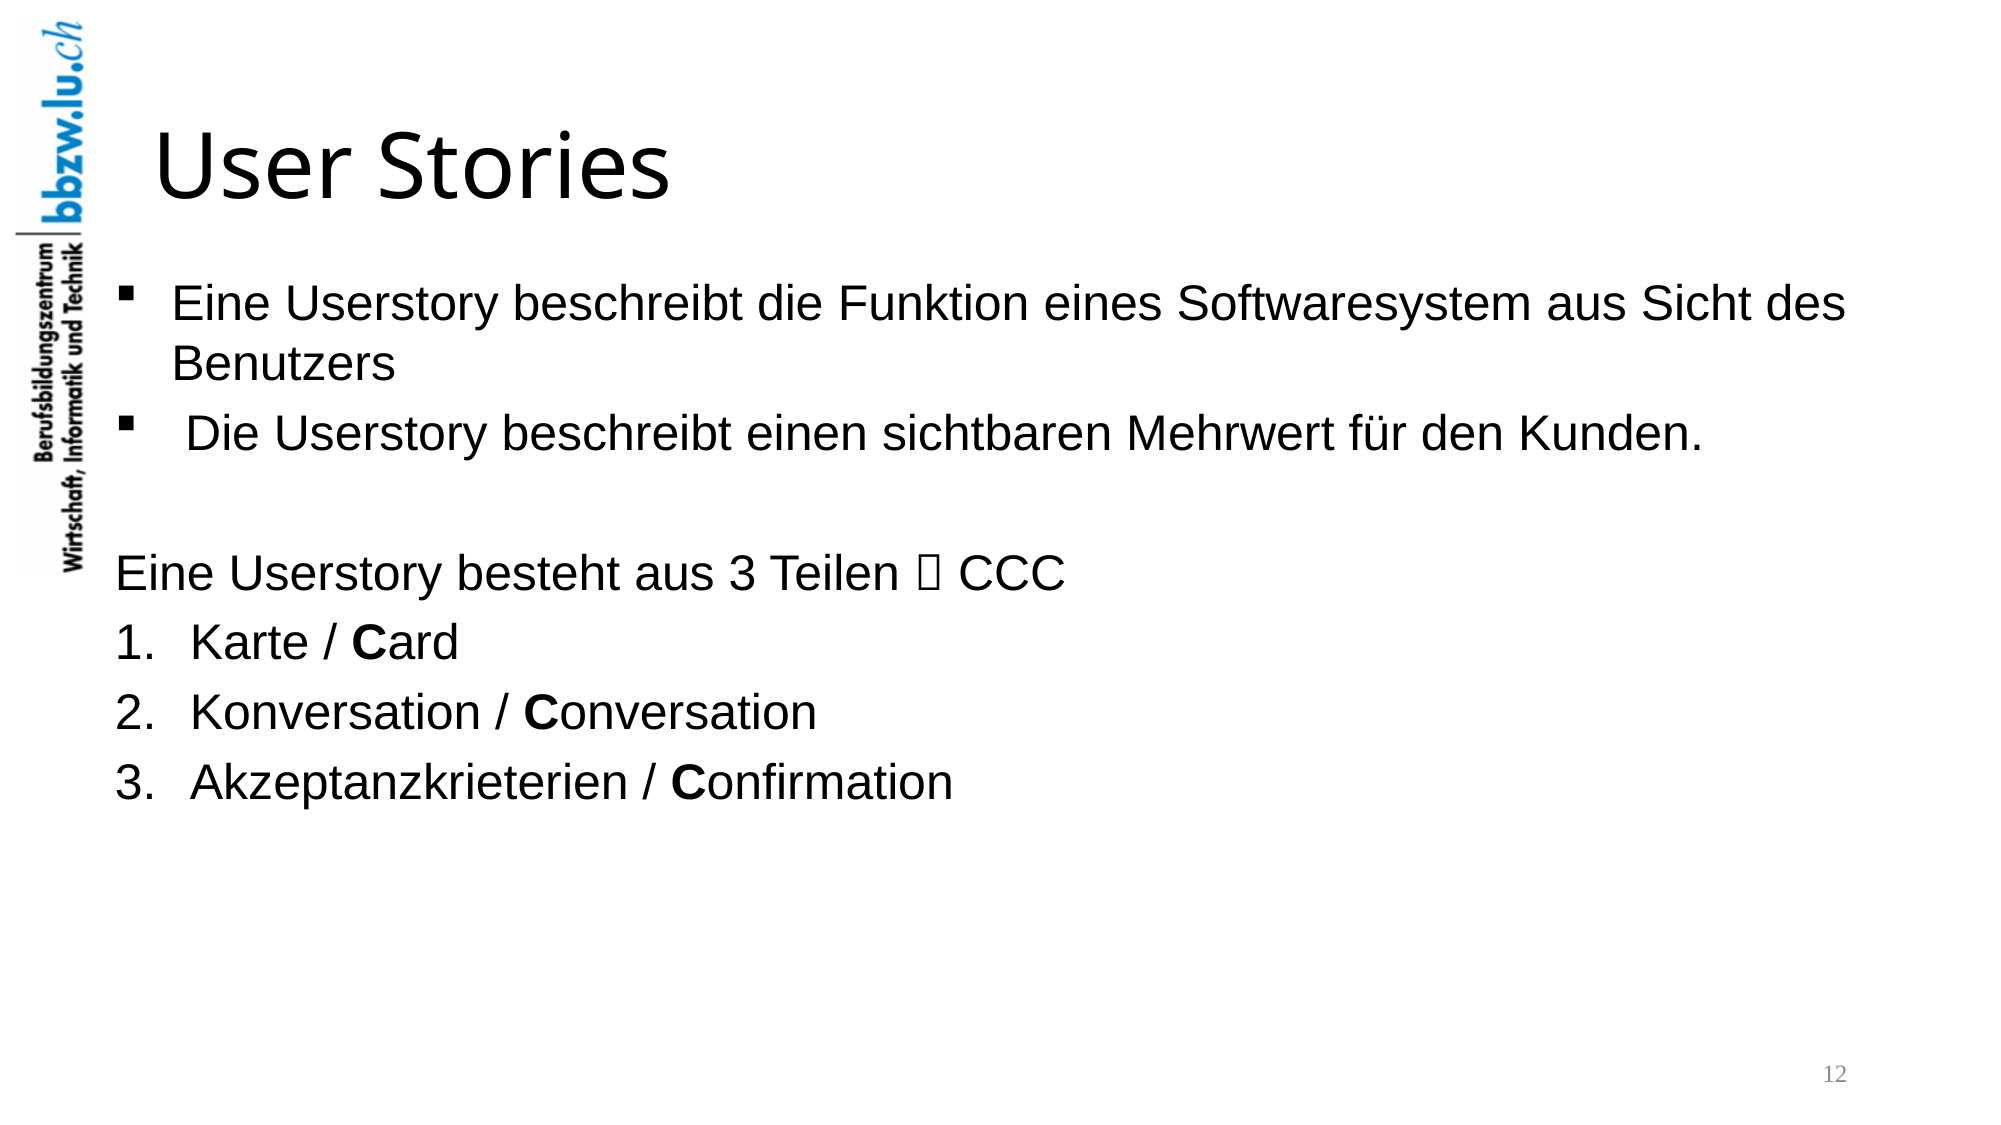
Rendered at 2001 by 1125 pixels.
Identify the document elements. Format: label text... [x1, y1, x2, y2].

picture [16, 20, 88, 574]
slide_number 12 [1412, 1042, 1863, 1103]
text_box Eine Userstory beschreibt die Funktion eines Softwaresystem aus Sicht des Benutzers Die Userstory beschreibt einen sichtbaren Mehrwert für den Kunden. Eine Userstory besteht aus 3 Teilen  CCC Karte / Card Konversation / Conversation Akzeptanzkrieterien / Confirmation [99, 262, 1900, 1005]
title User Stories [137, 59, 1863, 262]
